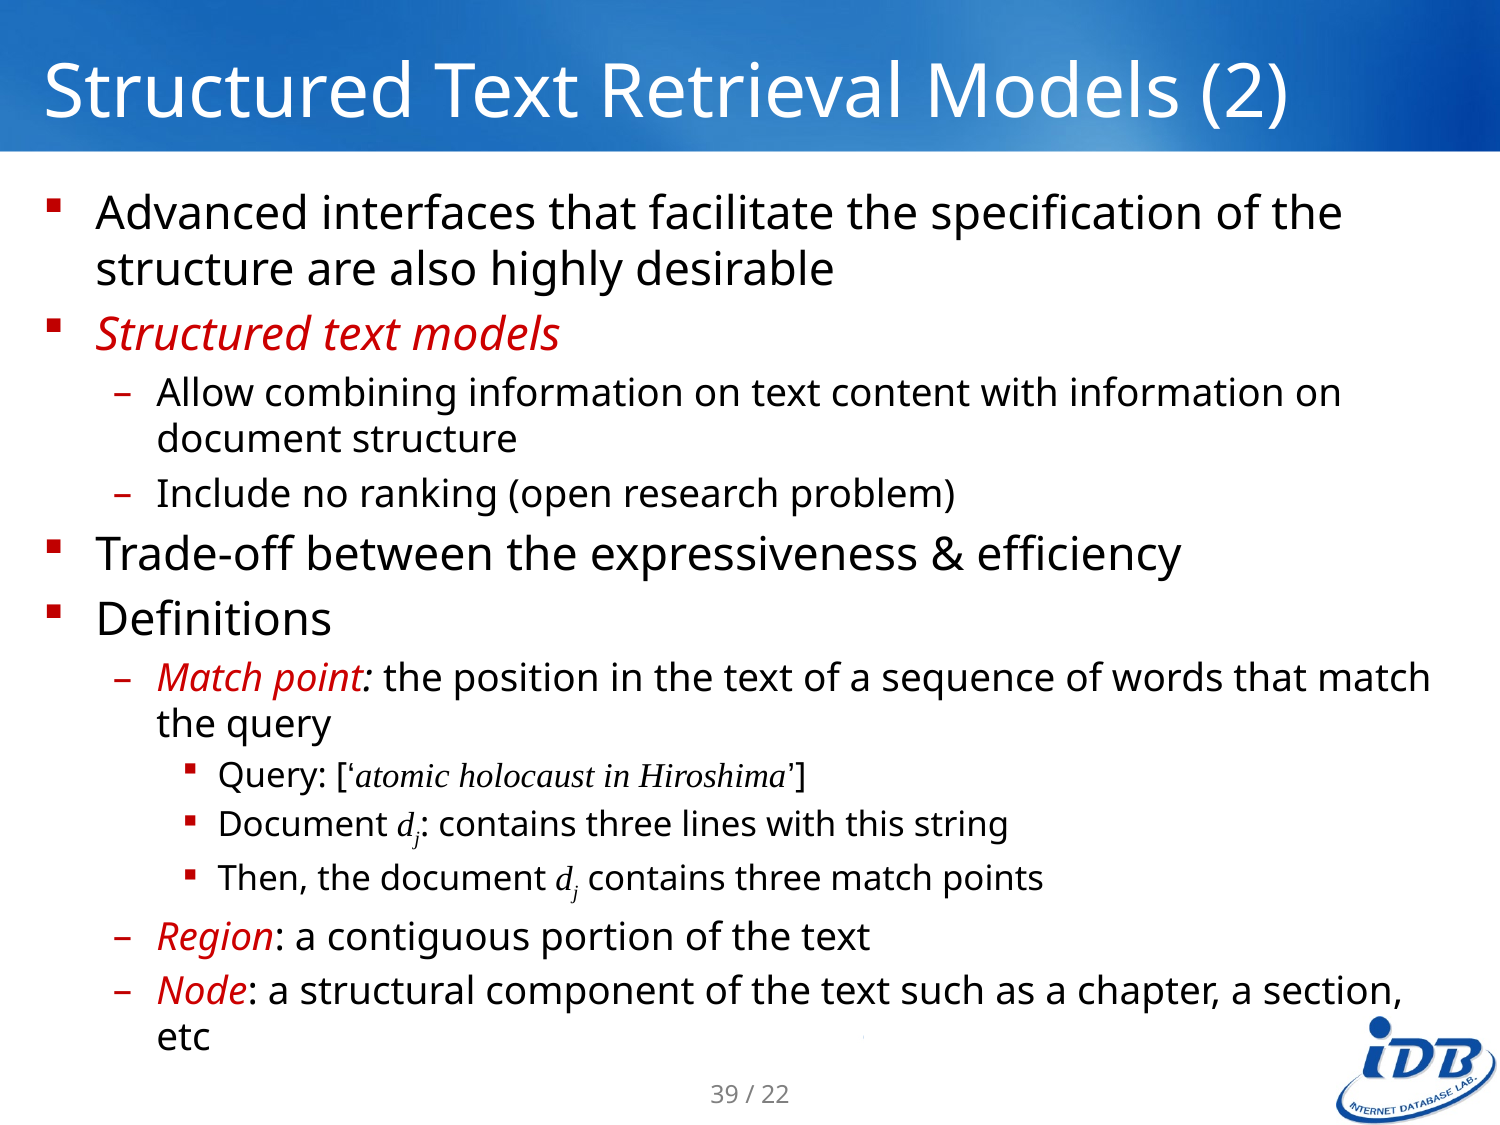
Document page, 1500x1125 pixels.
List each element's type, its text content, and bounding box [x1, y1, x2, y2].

picture [0, 0, 1500, 1125]
slide_number 39 / 22 [688, 1078, 812, 1114]
list Advanced interfaces that facilitate the specification of the structure are also highly desirable Structured text models Allow combining information on text content with information on document structure Include no ranking (open research problem) Trade-off between the expressiveness & efficiency Definitions Match point: the position in the text of a sequence of words that match the query Query: [‘atomic holocaust in Hiroshima’] Document dj: contains three lines with this string Then, the document dj contains three match points Region: a contiguous portion of the text Node: a structural component of the text such as a chapter, a section, etc [28, 175, 1472, 1067]
title Structured Text Retrieval Models (2) [28, 23, 1472, 153]
